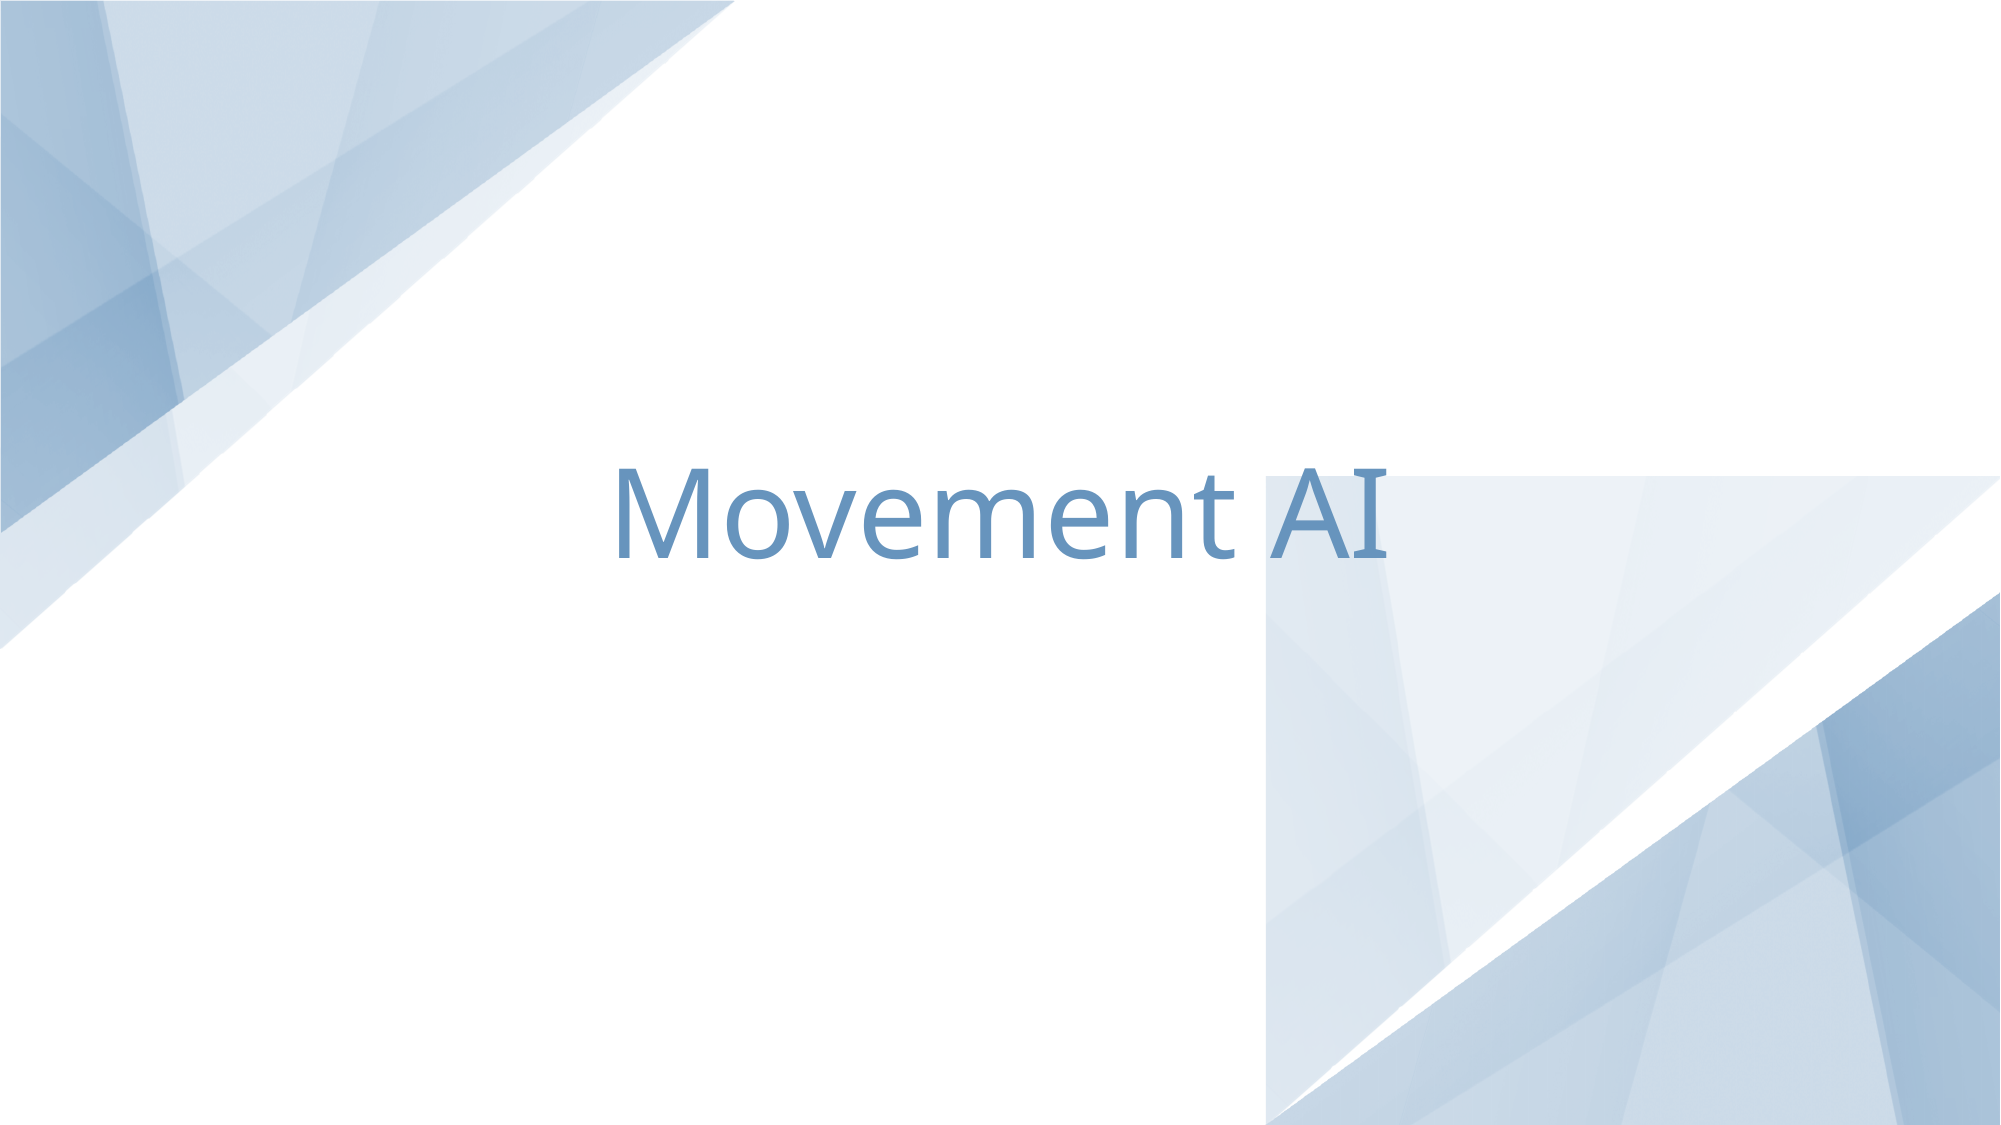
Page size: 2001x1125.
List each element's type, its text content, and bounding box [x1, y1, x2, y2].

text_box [1265, 476, 2000, 1125]
text_box Movement AI [735, 426, 1693, 592]
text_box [0, 0, 735, 649]
